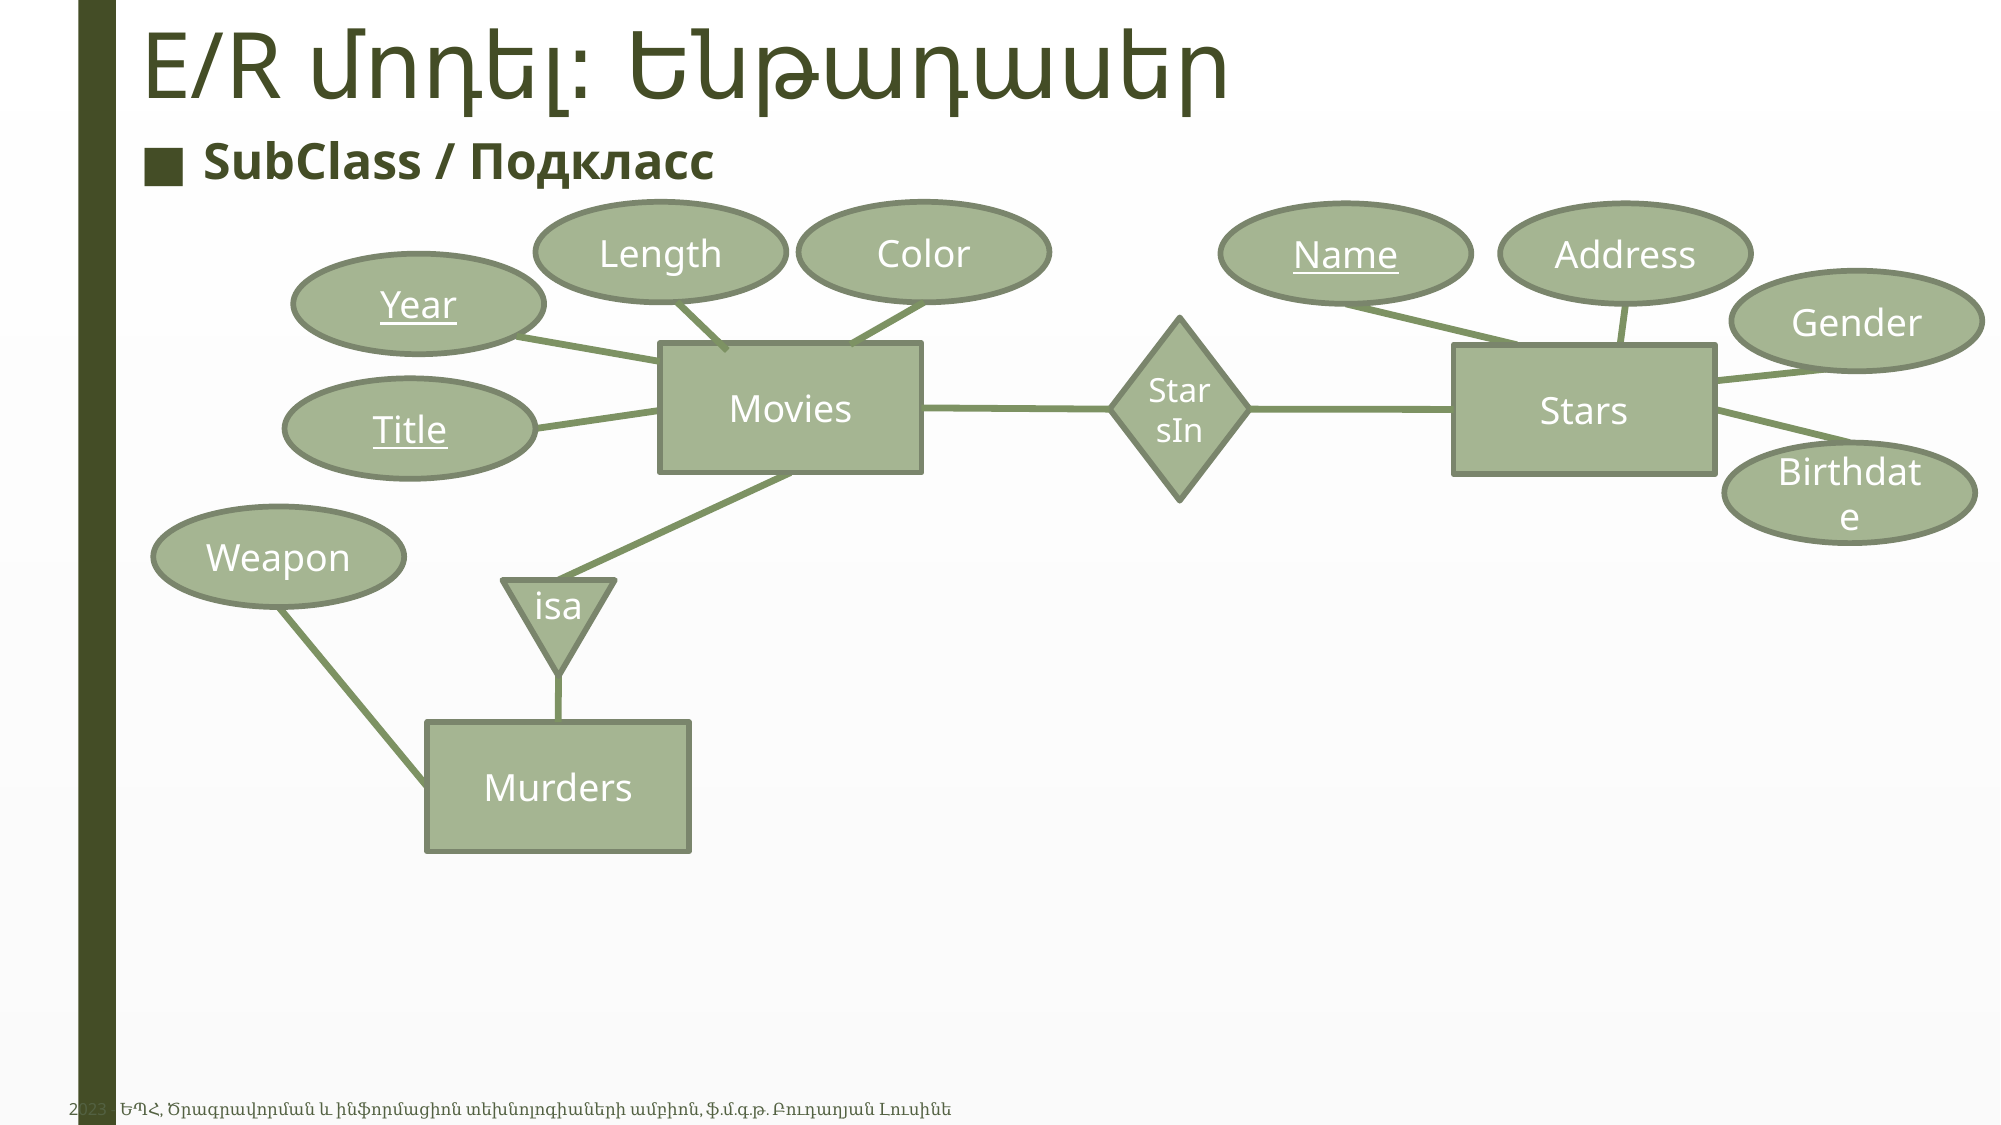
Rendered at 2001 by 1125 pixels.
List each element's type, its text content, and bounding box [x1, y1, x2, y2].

title E/R մոդել: Ենթադասեր [125, 12, 1985, 127]
list SubClass / Подкласс [125, 127, 1985, 1076]
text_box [153, 201, 1983, 852]
footer 2023 - ԵՊՀ, Ծրագրավորման և ինֆորմացիոն տեխնոլոգիաների ամբիոն, ֆ.մ.գ.թ. Բուդաղյան Լուսինե [0, 1091, 1023, 1125]
